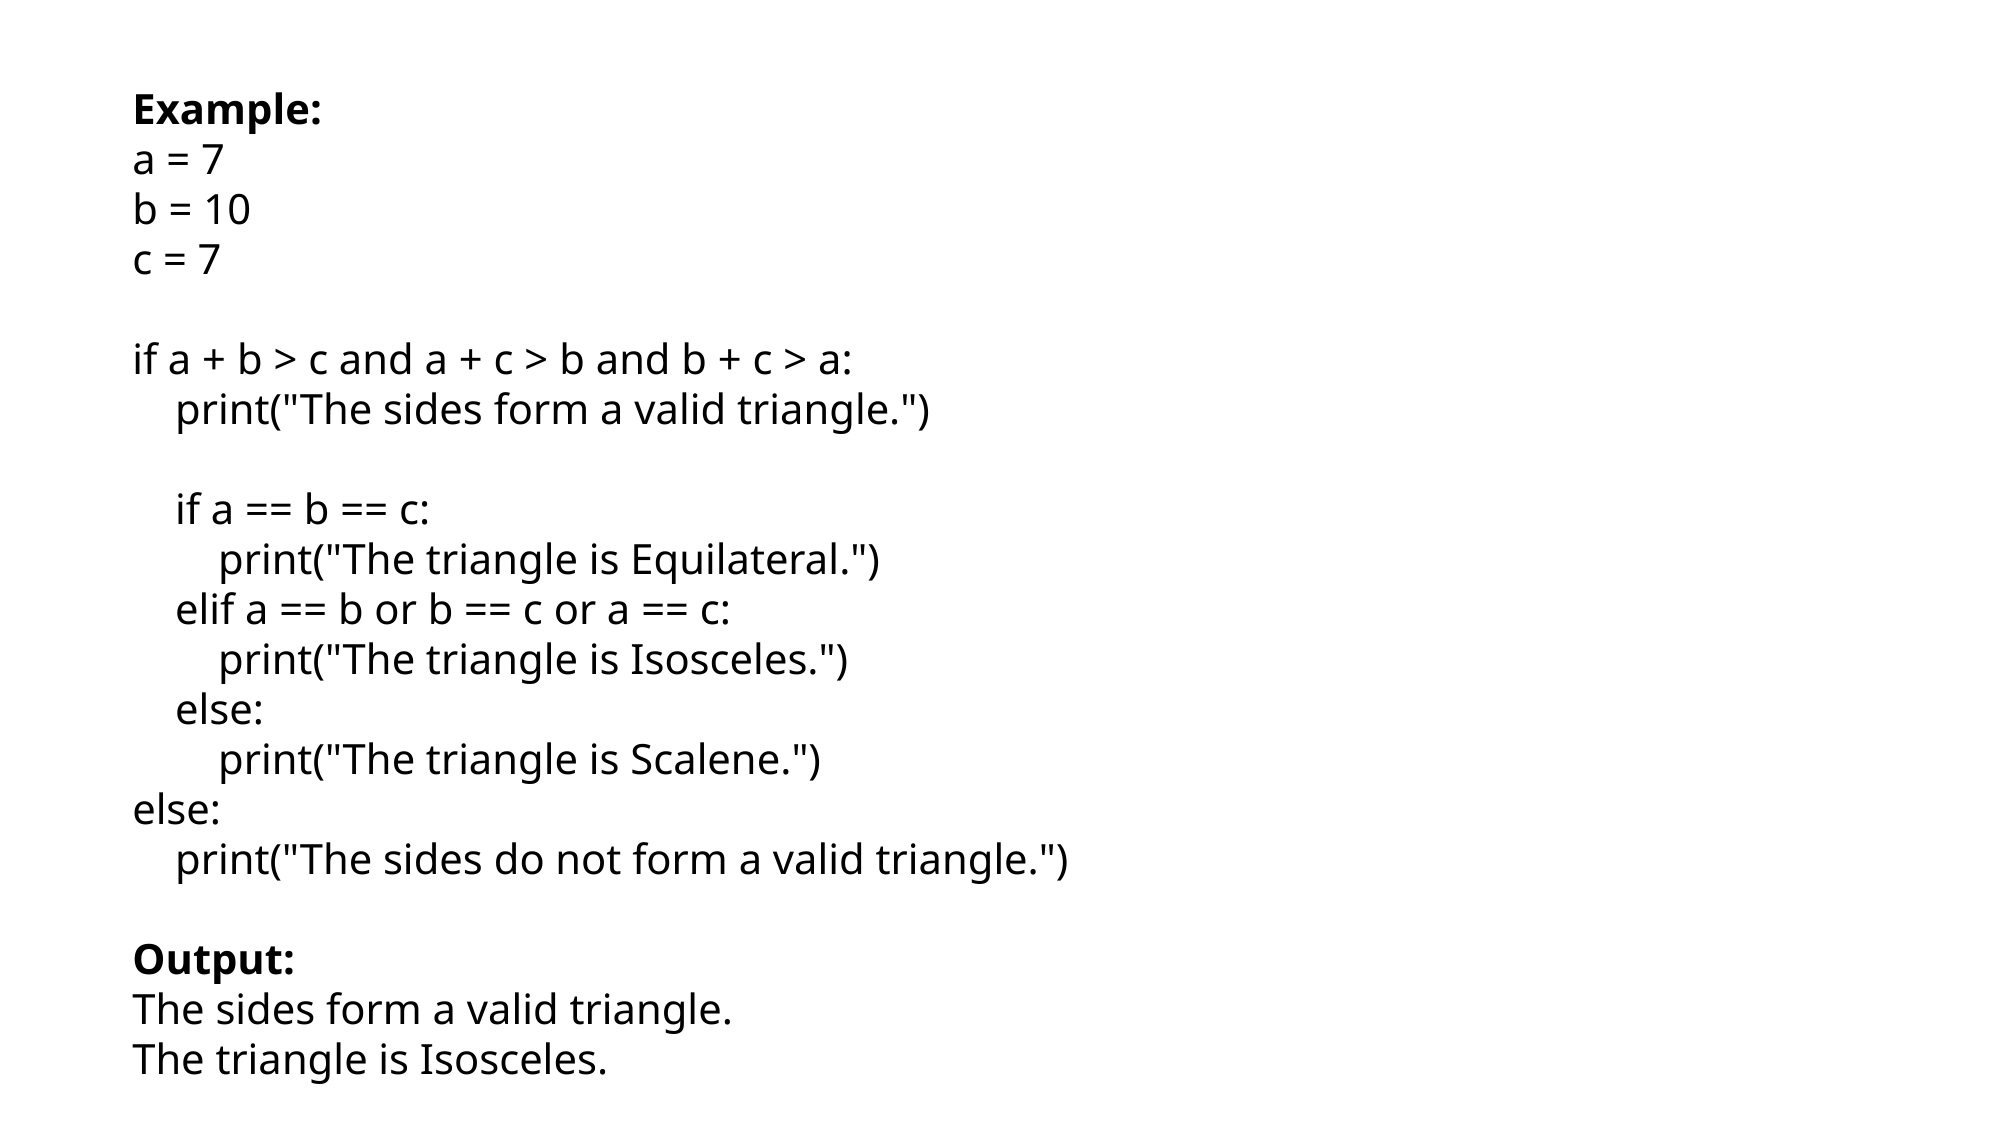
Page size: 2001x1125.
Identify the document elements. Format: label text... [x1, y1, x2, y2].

text_box Example: a = 7 b = 10 c = 7 if a + b > c and a + c > b and b + c > a: print("The sides form a valid triangle.") if a == b == c: print("The triangle is Equilateral.") elif a == b or b == c or a == c: print("The triangle is Isosceles.") else: print("The triangle is Scalene.") else: print("The sides do not form a valid triangle.") Output: The sides form a valid triangle. The triangle is Isosceles. [117, 75, 1883, 1091]
